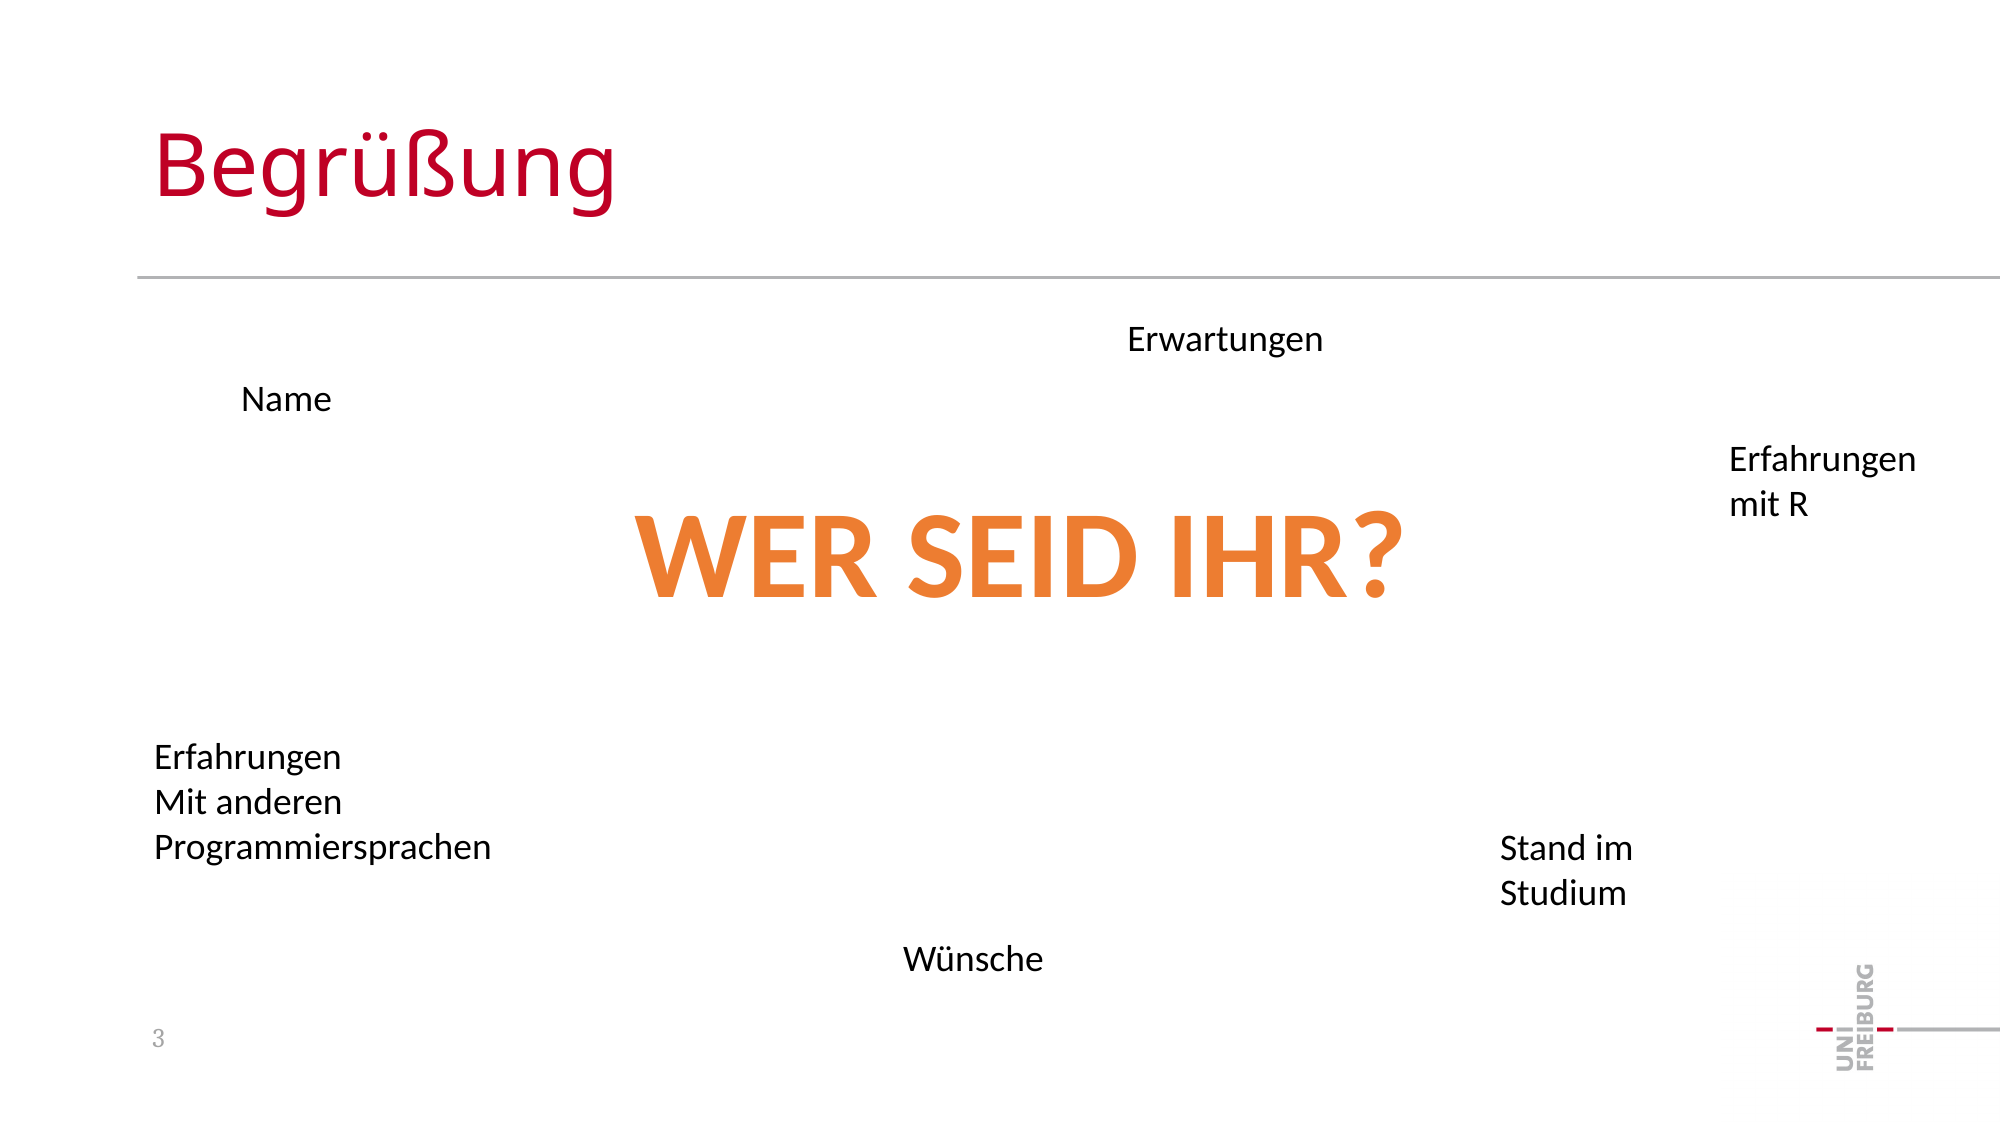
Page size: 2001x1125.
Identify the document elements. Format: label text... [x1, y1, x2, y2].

text_box Wünsche [888, 926, 1059, 986]
title Begrüßung [137, 59, 1863, 278]
text_box Stand im Studium [1485, 815, 1658, 920]
text_box Erwartungen [1112, 306, 1339, 366]
list WER SEID IHR? [137, 299, 1905, 1014]
slide_number 3 [137, 1012, 588, 1073]
text_box Erfahrungen mit R [1714, 426, 1933, 531]
text_box Erfahrungen Mit anderen Programmiersprachen [139, 724, 507, 875]
text_box Name [226, 366, 348, 427]
picture [1721, 873, 2000, 1122]
